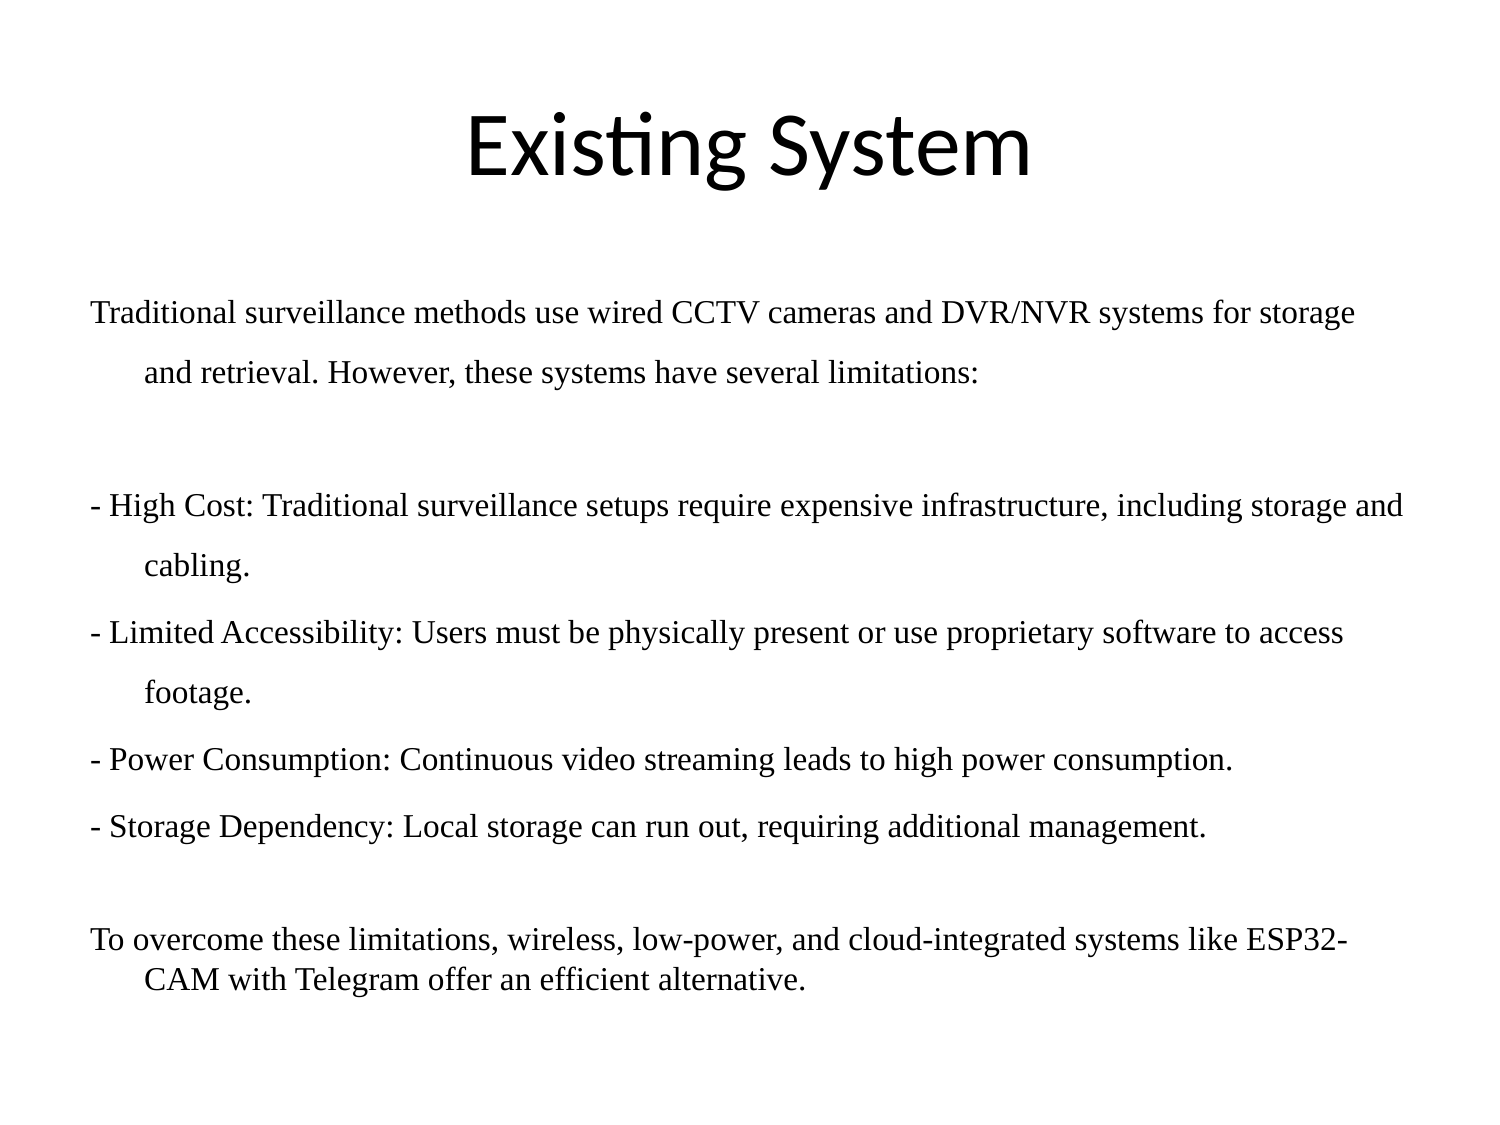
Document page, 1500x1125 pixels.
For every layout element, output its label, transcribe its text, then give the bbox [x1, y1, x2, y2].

title Existing System [75, 45, 1425, 233]
list Traditional surveillance methods use wired CCTV cameras and DVR/NVR systems for storage and retrieval. However, these systems have several limitations: - High Cost: Traditional surveillance setups require expensive infrastructure, including storage and cabling. - Limited Accessibility: Users must be physically present or use proprietary software to access footage. - Power Consumption: Continuous video streaming leads to high power consumption. - Storage Dependency: Local storage can run out, requiring additional management. To overcome these limitations, wireless, low-power, and cloud-integrated systems like ESP32-CAM with Telegram offer an efficient alternative. [75, 262, 1425, 1005]
